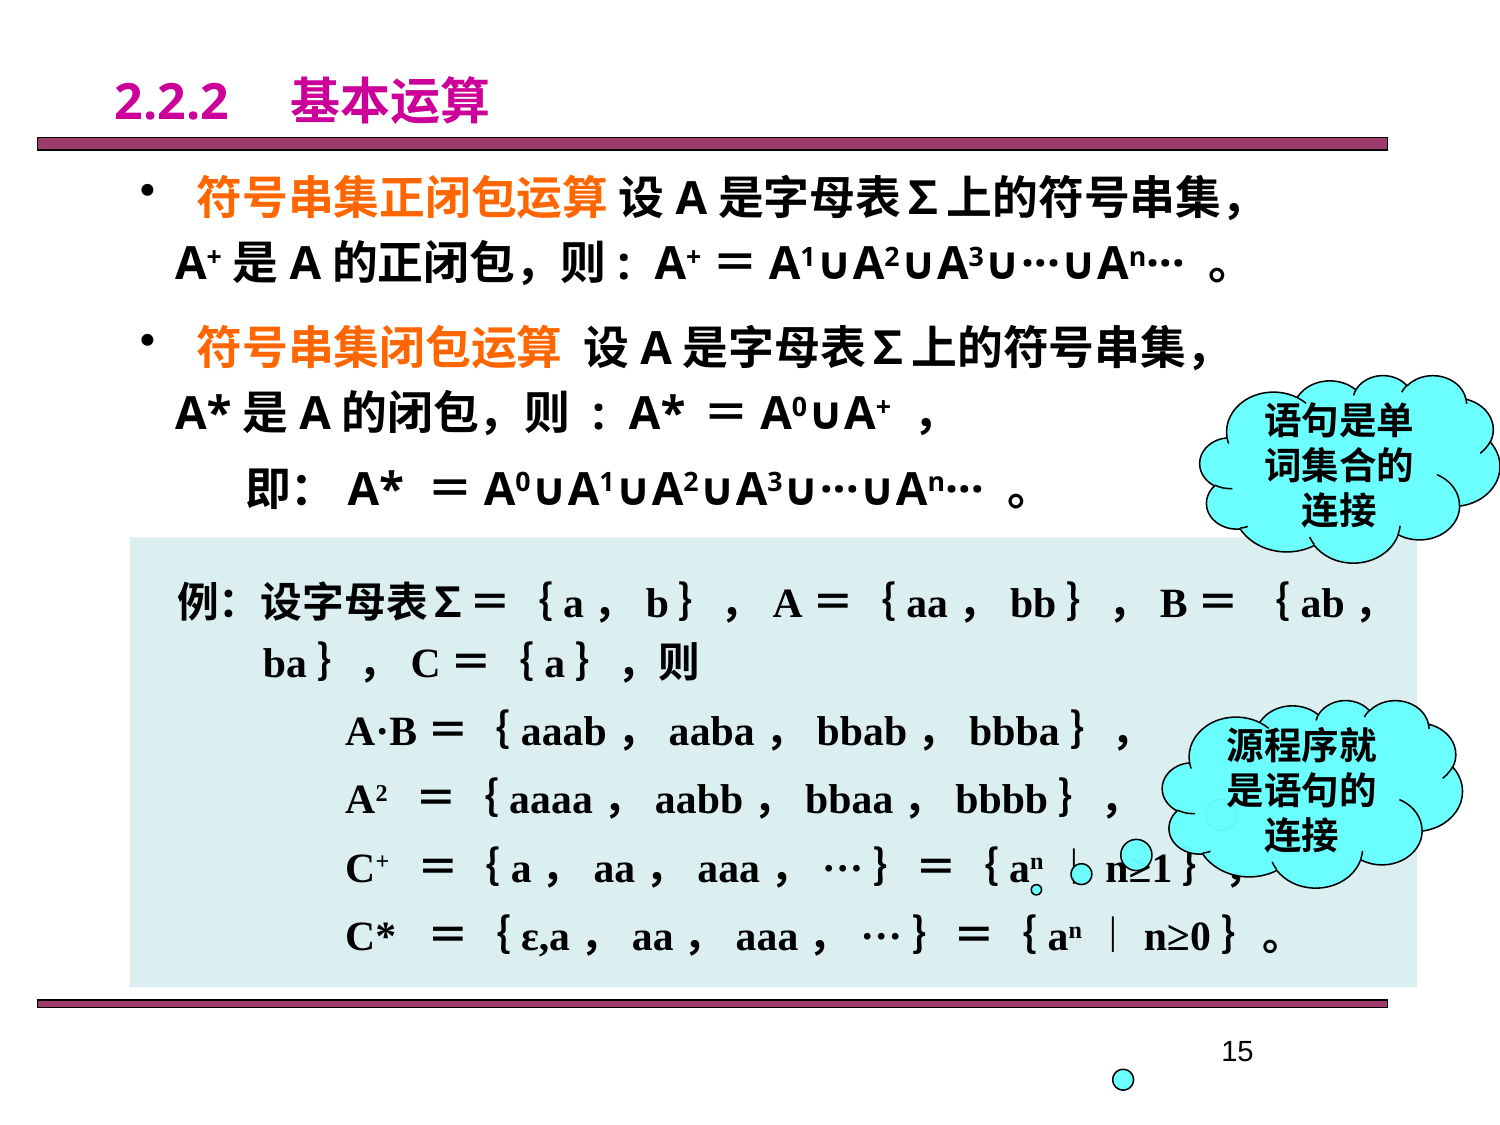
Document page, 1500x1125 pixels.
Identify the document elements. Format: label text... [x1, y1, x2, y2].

text_box 源程序就是语句的连接 [1120, 839, 1152, 871]
slide_number 15 [1062, 1025, 1413, 1066]
text_box 例：设字母表∑＝｛a，b｝，A＝｛aa，bb｝，B＝ ｛ab，ba｝，C＝｛a｝，则 A·B＝｛aaab，aaba，bbab，bbba｝， A2 ＝｛aaaa，aabb，bbaa，bbbb｝， C+ ＝｛a，aa，aaa，···｝＝｛an︱n≥1｝， C* ＝｛ε,a，aa，aaa，···｝＝｛an︱n≥0｝。 [162, 558, 1413, 967]
text_box 语句是单词集合的连接 [1215, 375, 1500, 564]
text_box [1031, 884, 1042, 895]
text_box 符号串集闭包运算 设A是字母表∑上的符号串集， A*是A的闭包，则 : A* ＝A0∪A+ ， 即：A* ＝A0∪A1∪A2∪A3∪···∪An··· 。 [124, 299, 1313, 522]
text_box 源程序就是语句的连接 [1071, 863, 1092, 885]
text_box 语句是单词集合的连接 [1112, 1069, 1134, 1091]
text_box 符号串集正闭包运算 设A是字母表∑上的符号串集， A+是A的正闭包，则: A+＝A1∪A2∪A3∪···∪An··· 。 [124, 149, 1338, 297]
text_box 源程序就是语句的连接 [1162, 700, 1463, 889]
text_box 2.2.2 基本运算 [99, 62, 574, 150]
text_box [129, 537, 1418, 988]
